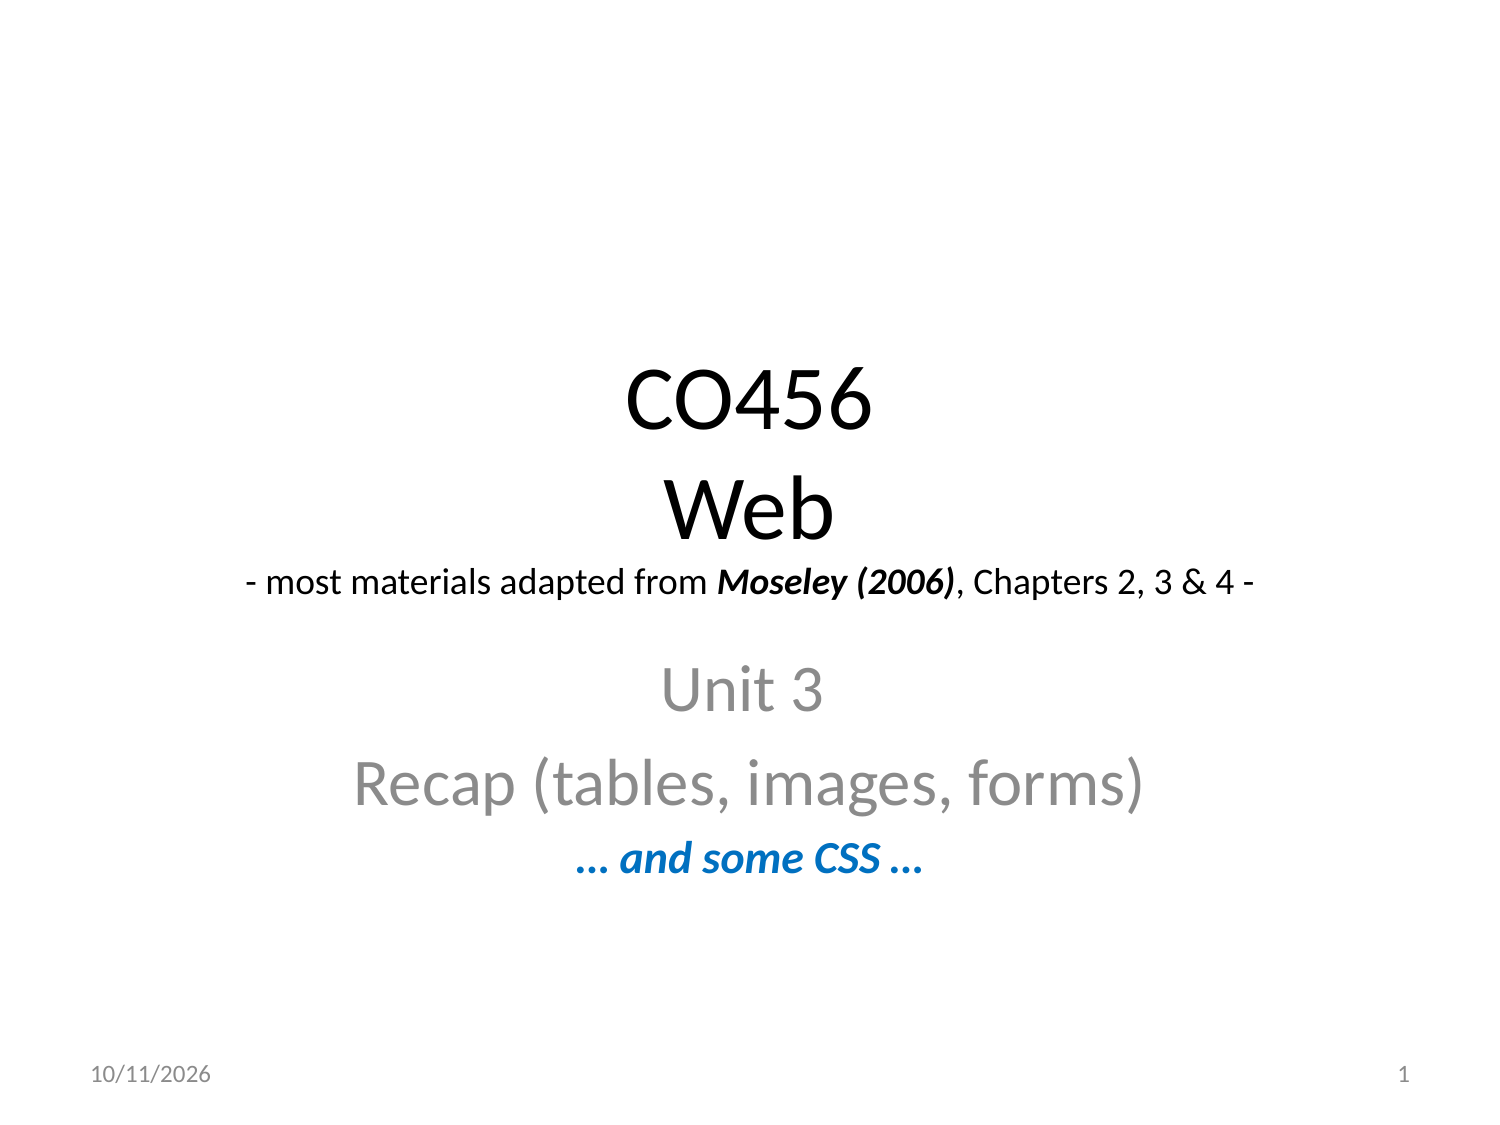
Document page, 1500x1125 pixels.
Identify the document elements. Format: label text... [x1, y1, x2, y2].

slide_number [75, 1042, 425, 1103]
slide_number 1 [1074, 1042, 1425, 1103]
subtitle Unit 3 Recap (tables, images, forms) … and some CSS … [224, 637, 1276, 926]
title CO456 Web - most materials adapted from Moseley (2006), Chapters 2, 3 & 4 - [112, 349, 1388, 591]
